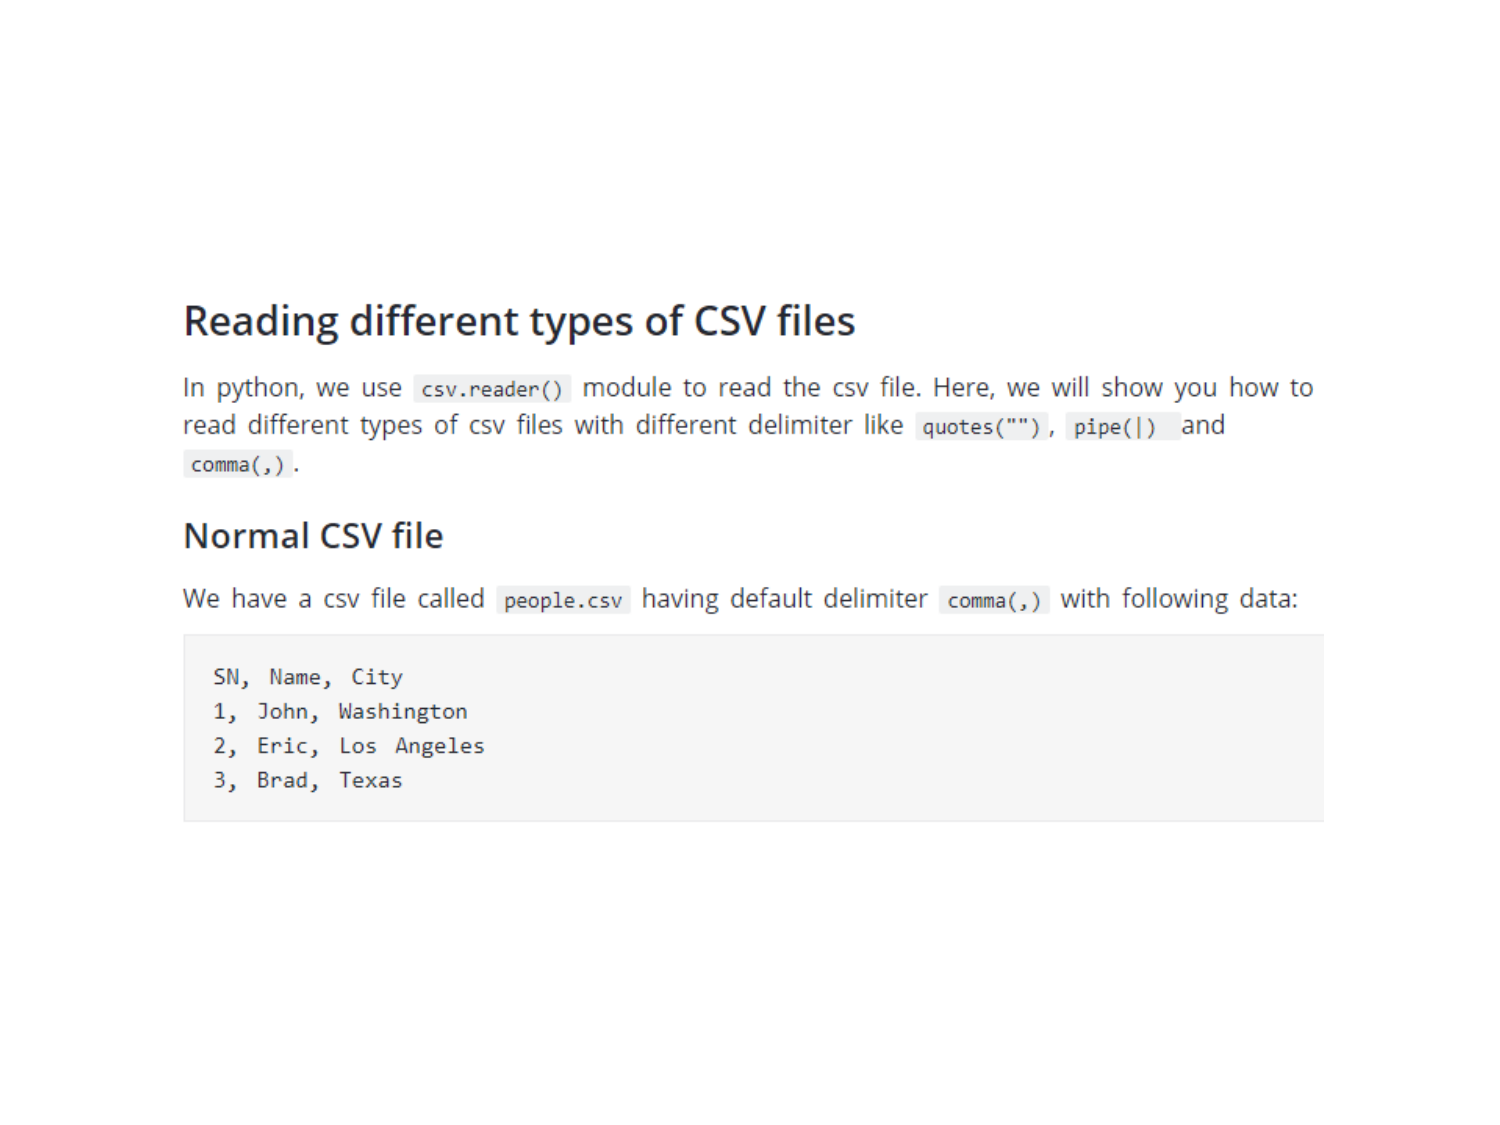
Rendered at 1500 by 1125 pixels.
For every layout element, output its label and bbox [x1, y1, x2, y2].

picture [176, 295, 1324, 830]
